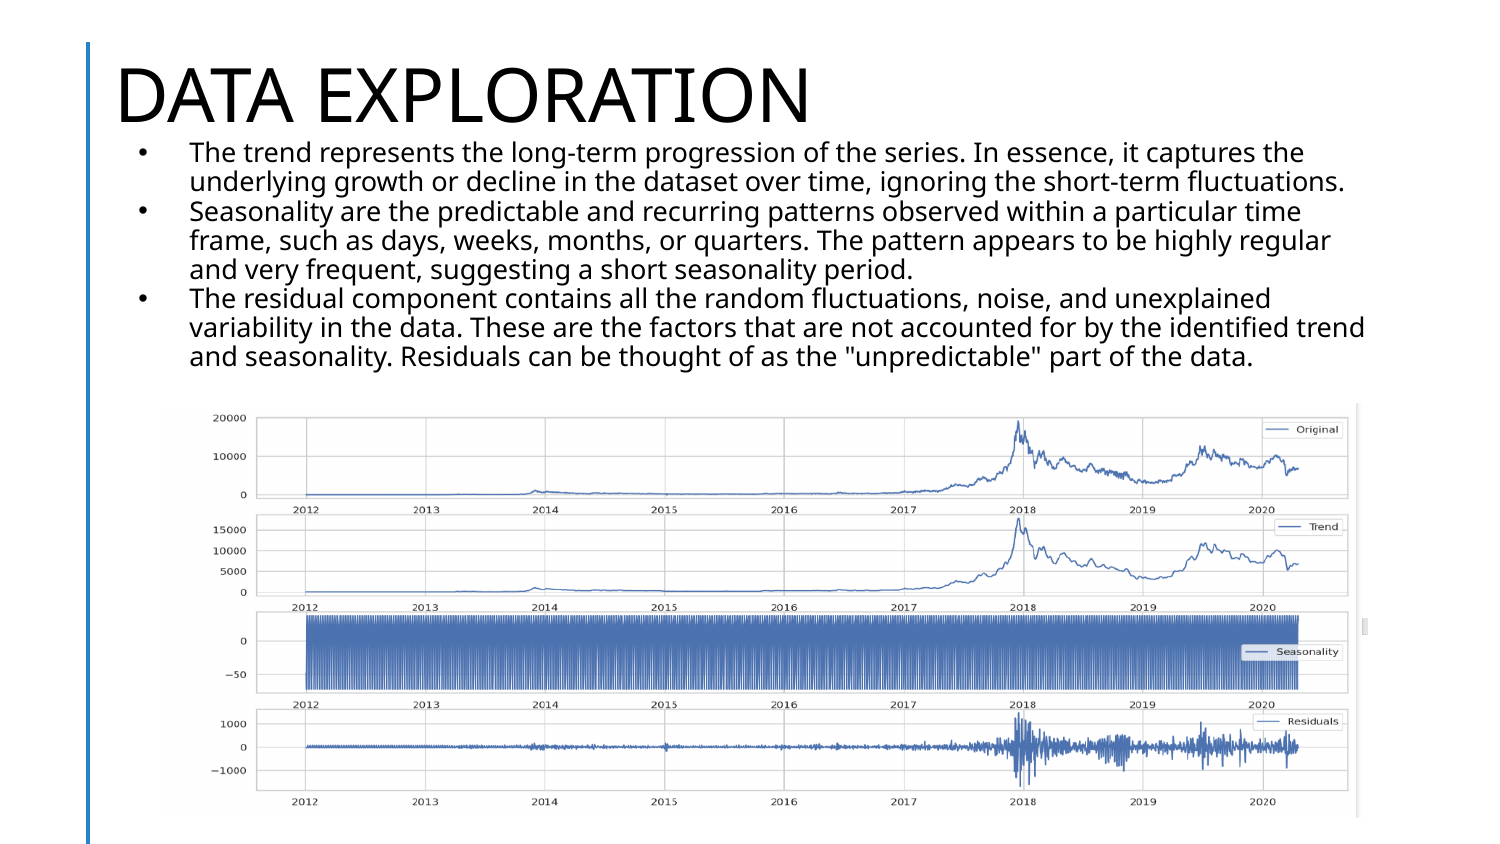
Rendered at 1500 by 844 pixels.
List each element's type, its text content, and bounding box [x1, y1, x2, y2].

list The trend represents the long-term progression of the series. In essence, it captures the underlying growth or decline in the dataset over time, ignoring the short-term fluctuations. Seasonality are the predictable and recurring patterns observed within a particular time frame, such as days, weeks, months, or quarters. The pattern appears to be highly regular and very frequent, suggesting a short seasonality period. The residual component contains all the random fluctuations, noise, and unexplained variability in the data. These are the factors that are not accounted for by the identified trend and seasonality. Residuals can be thought of as the "unpredictable" part of the data. [103, 133, 1397, 793]
title DATA EXPLORATION [103, 23, 1397, 133]
picture [159, 403, 1369, 819]
